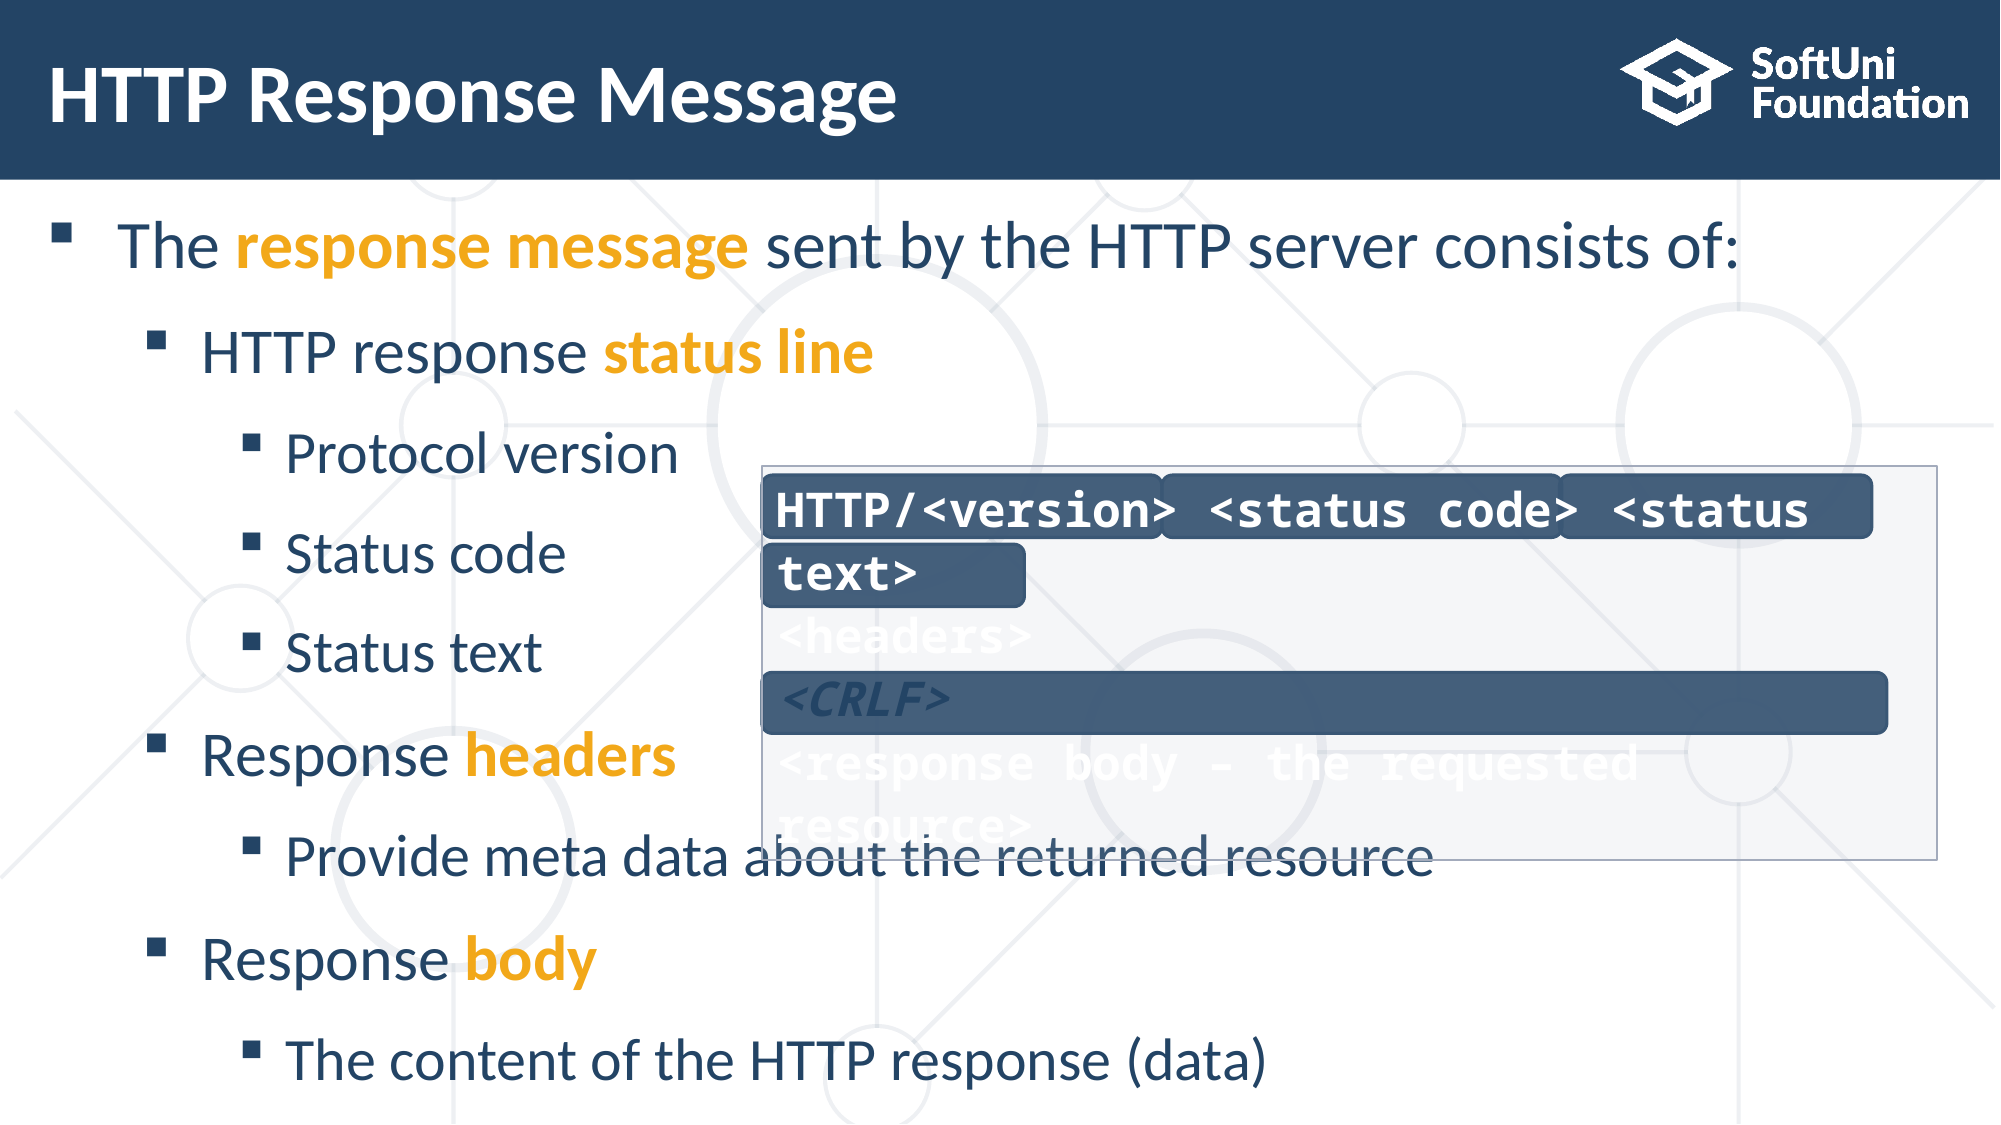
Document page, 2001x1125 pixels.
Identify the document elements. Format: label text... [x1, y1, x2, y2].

text_box HTTP/<version> <status code> <status text> <headers> <CRLF> <response body – the requested resource> [761, 466, 1937, 861]
title HTTP Response Message [31, 16, 1591, 162]
picture [1619, 38, 1968, 126]
text_box The response message sent by the HTTP server consists of: HTTP response status line Protocol version Status code Status text Response headers Provide meta data about the returned resource Response body The content of the HTTP response (data) [31, 188, 1937, 1103]
